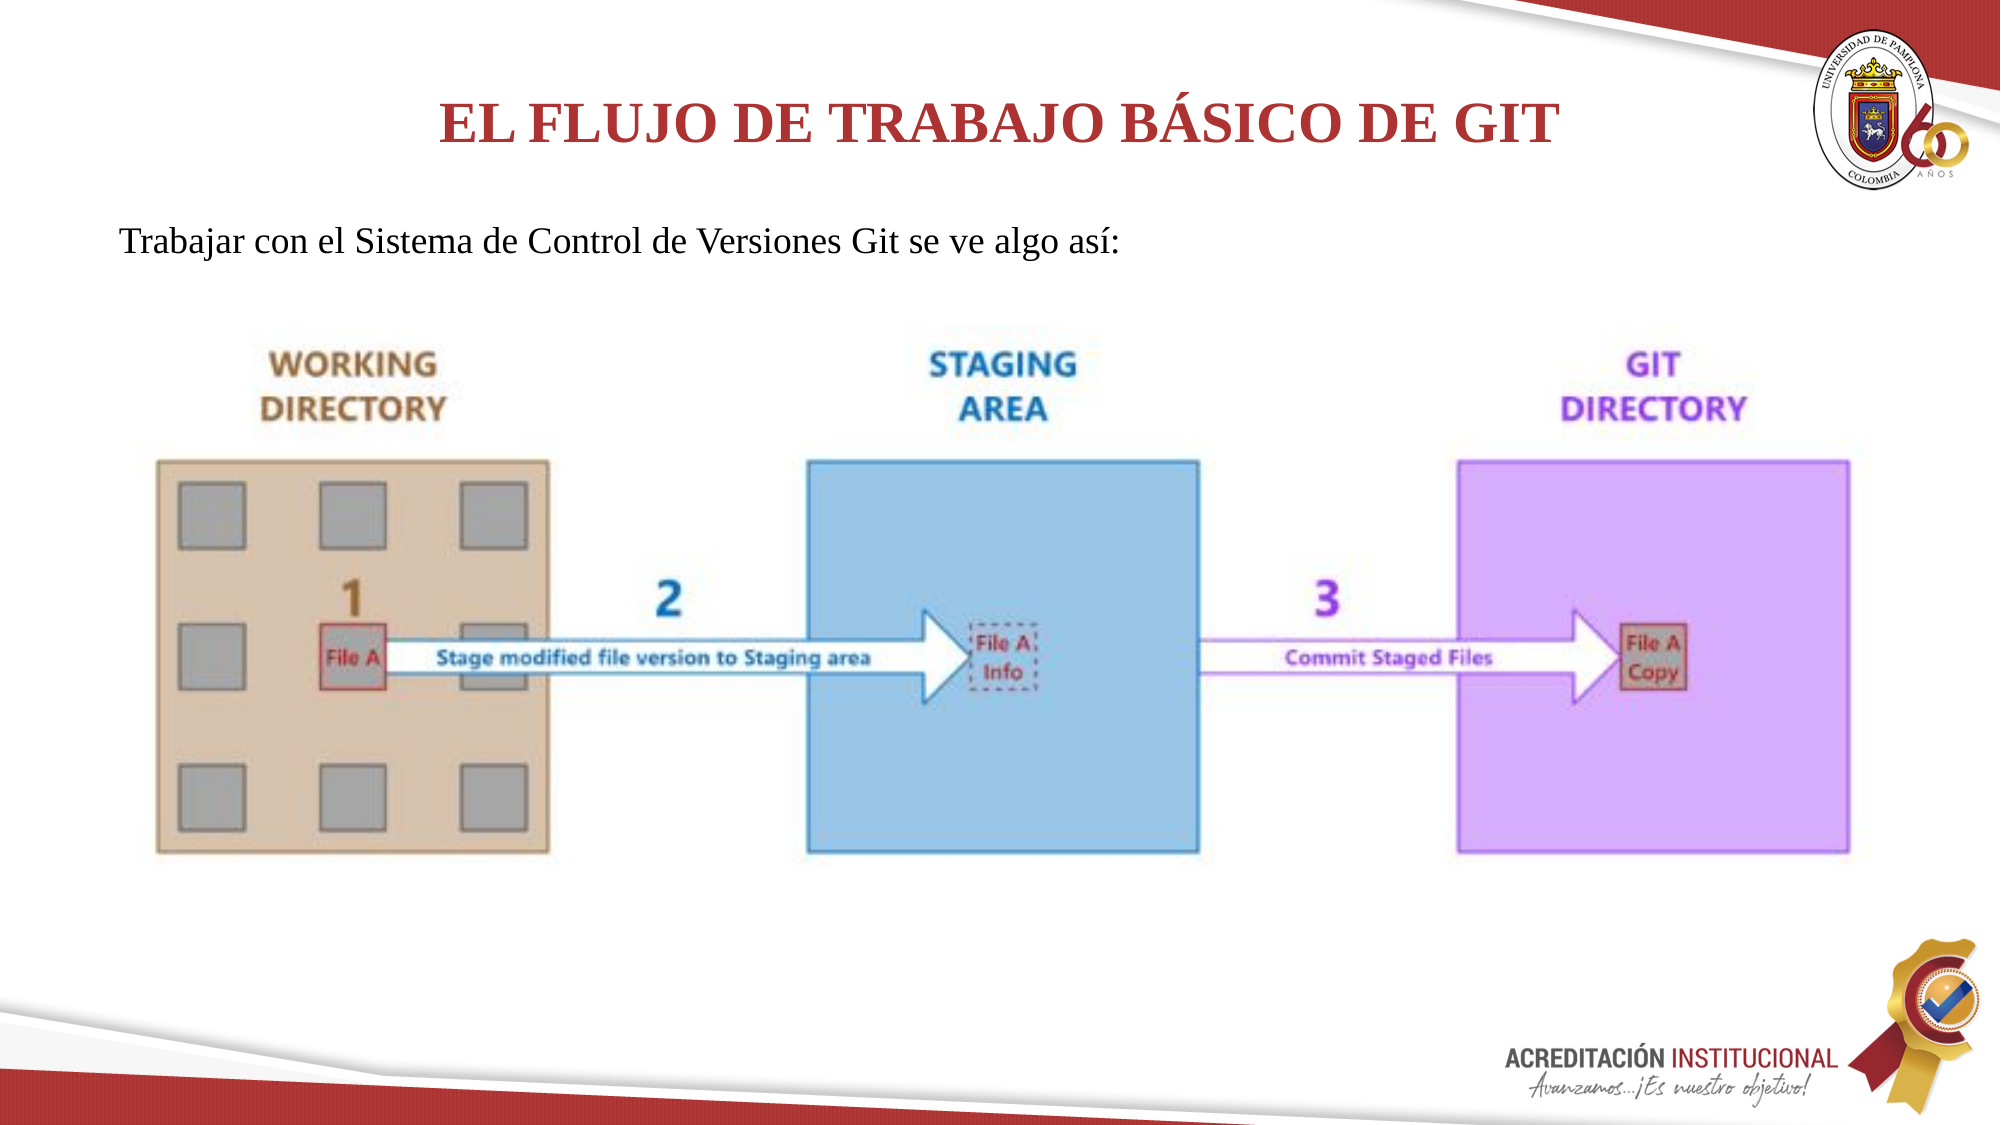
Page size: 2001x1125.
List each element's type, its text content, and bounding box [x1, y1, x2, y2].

picture [0, 0, 2000, 1125]
list Trabajar con el Sistema de Control de Versiones Git se ve algo así: [103, 214, 1897, 1041]
title EL FLUJO DE TRABAJO BÁSICO DE GIT [137, 84, 1863, 214]
